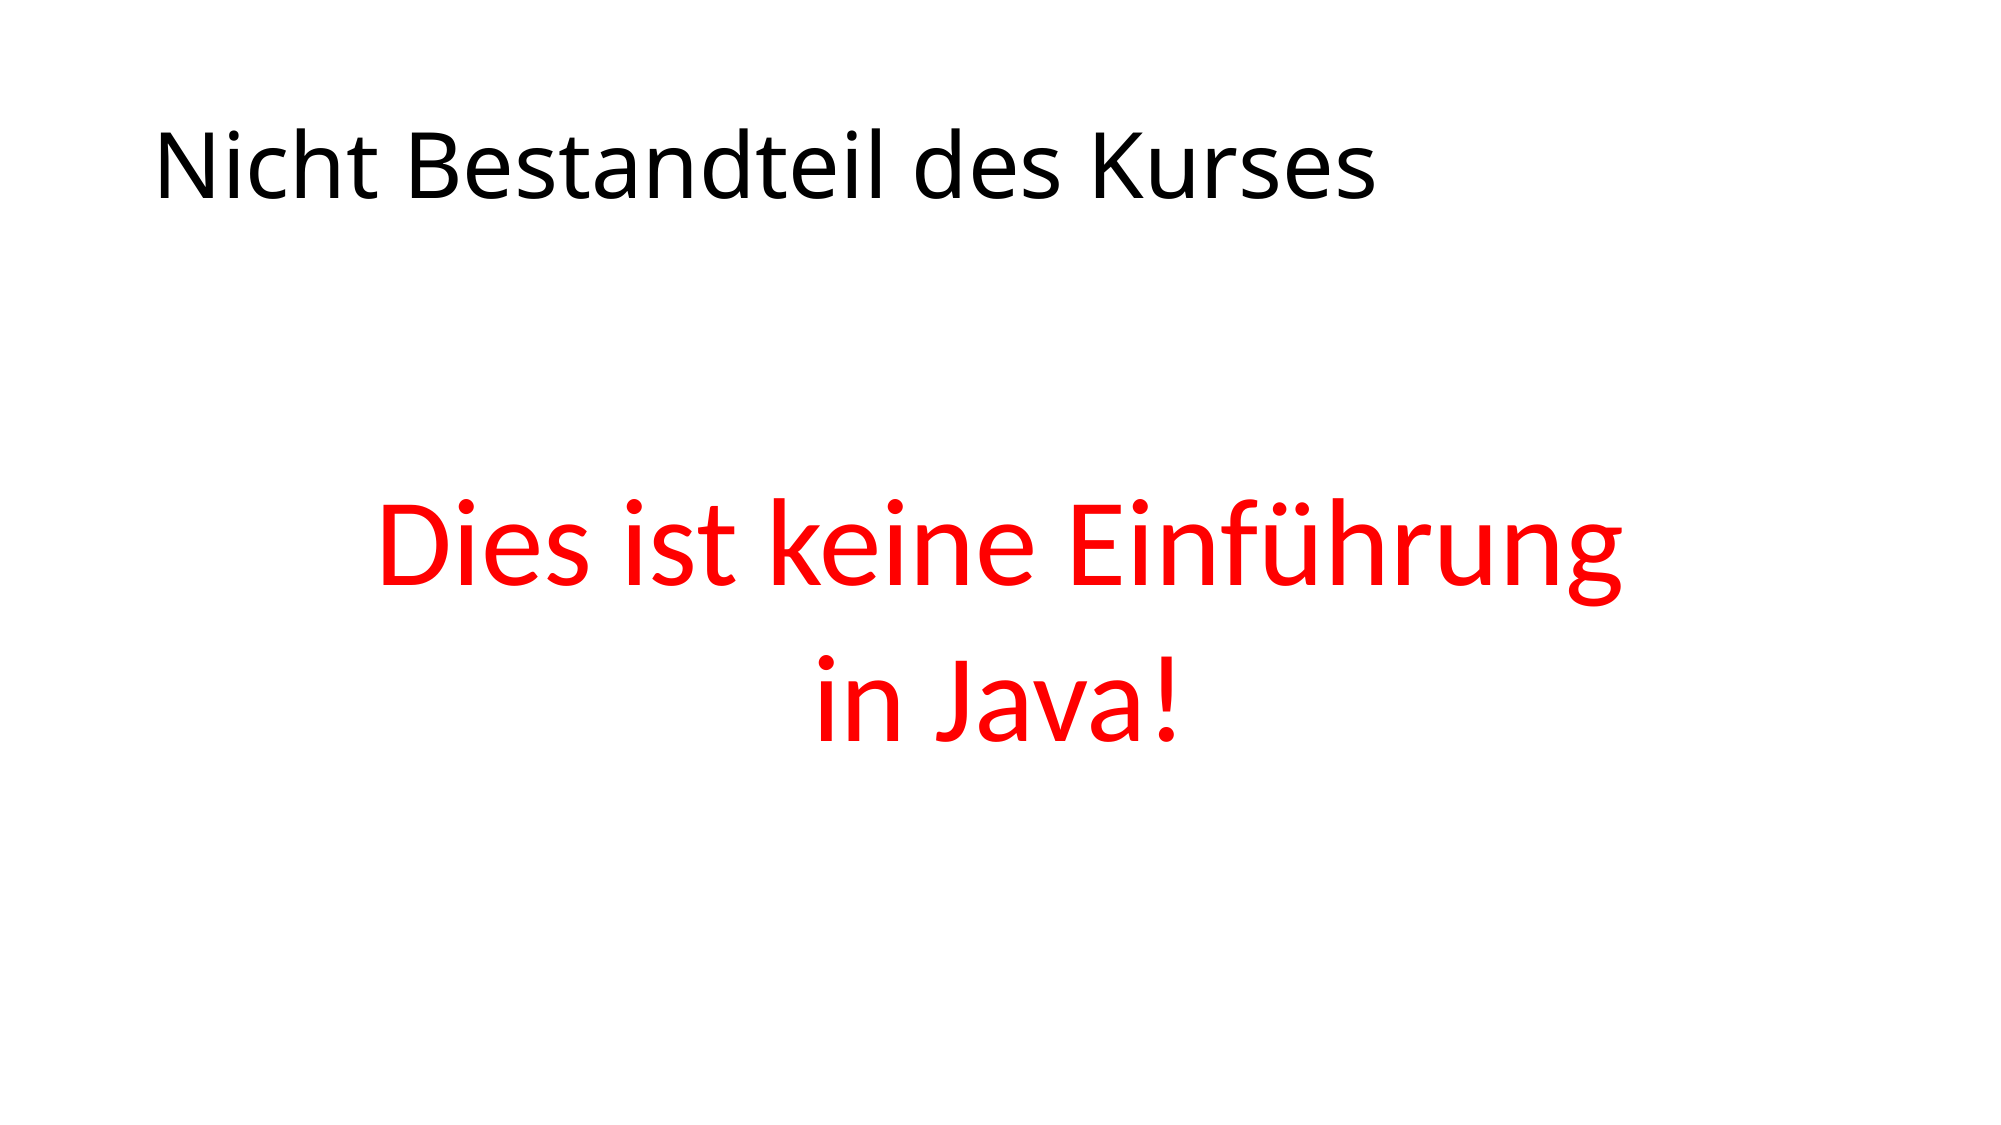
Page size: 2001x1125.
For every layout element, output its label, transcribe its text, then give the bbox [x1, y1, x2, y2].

title Nicht Bestandteil des Kurses [137, 59, 1863, 278]
list Dies ist keine Einführung in Java! [137, 299, 1863, 1014]
